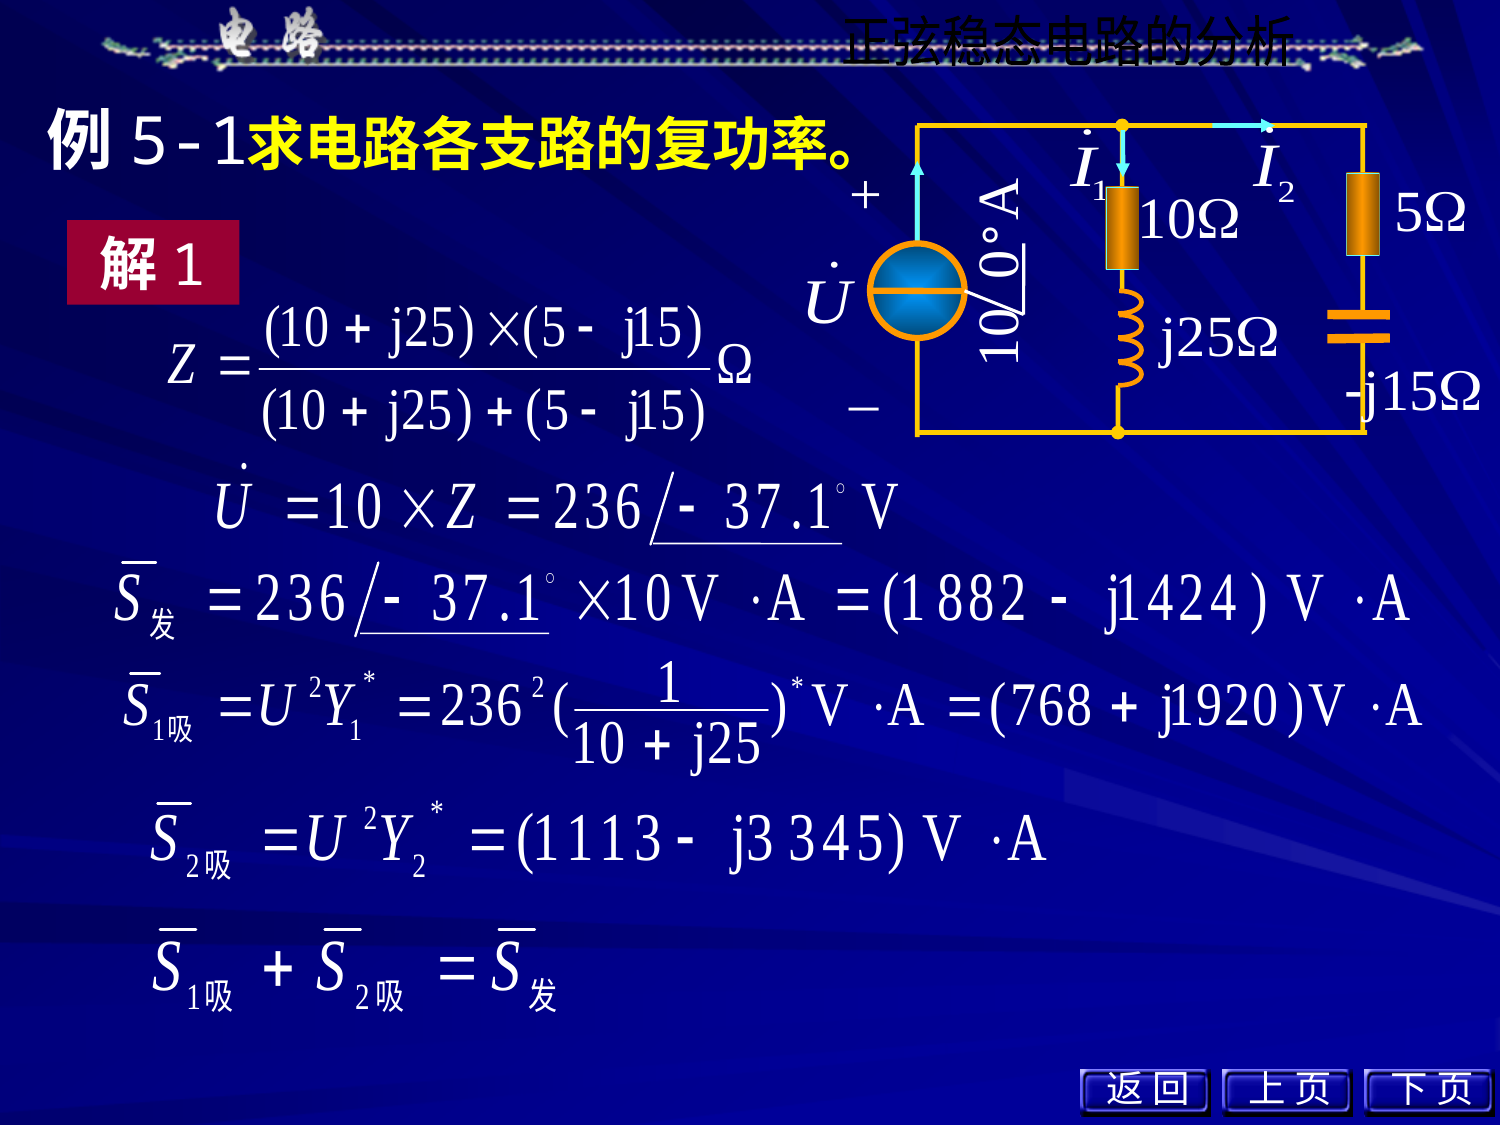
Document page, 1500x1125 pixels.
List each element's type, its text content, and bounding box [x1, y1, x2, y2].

picture [0, 0, 1500, 1125]
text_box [1364, 1057, 1495, 1118]
text_box 例5-1 [31, 90, 304, 185]
text_box 解1 [67, 220, 240, 305]
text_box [1080, 1057, 1211, 1118]
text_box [798, 120, 1500, 438]
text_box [99, 645, 1436, 785]
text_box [193, 455, 919, 555]
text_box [159, 290, 767, 450]
text_box 求电路各支路的复功率。 [304, 99, 927, 185]
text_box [88, 550, 1427, 652]
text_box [1222, 1057, 1353, 1118]
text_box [123, 786, 1065, 892]
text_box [123, 916, 574, 1025]
